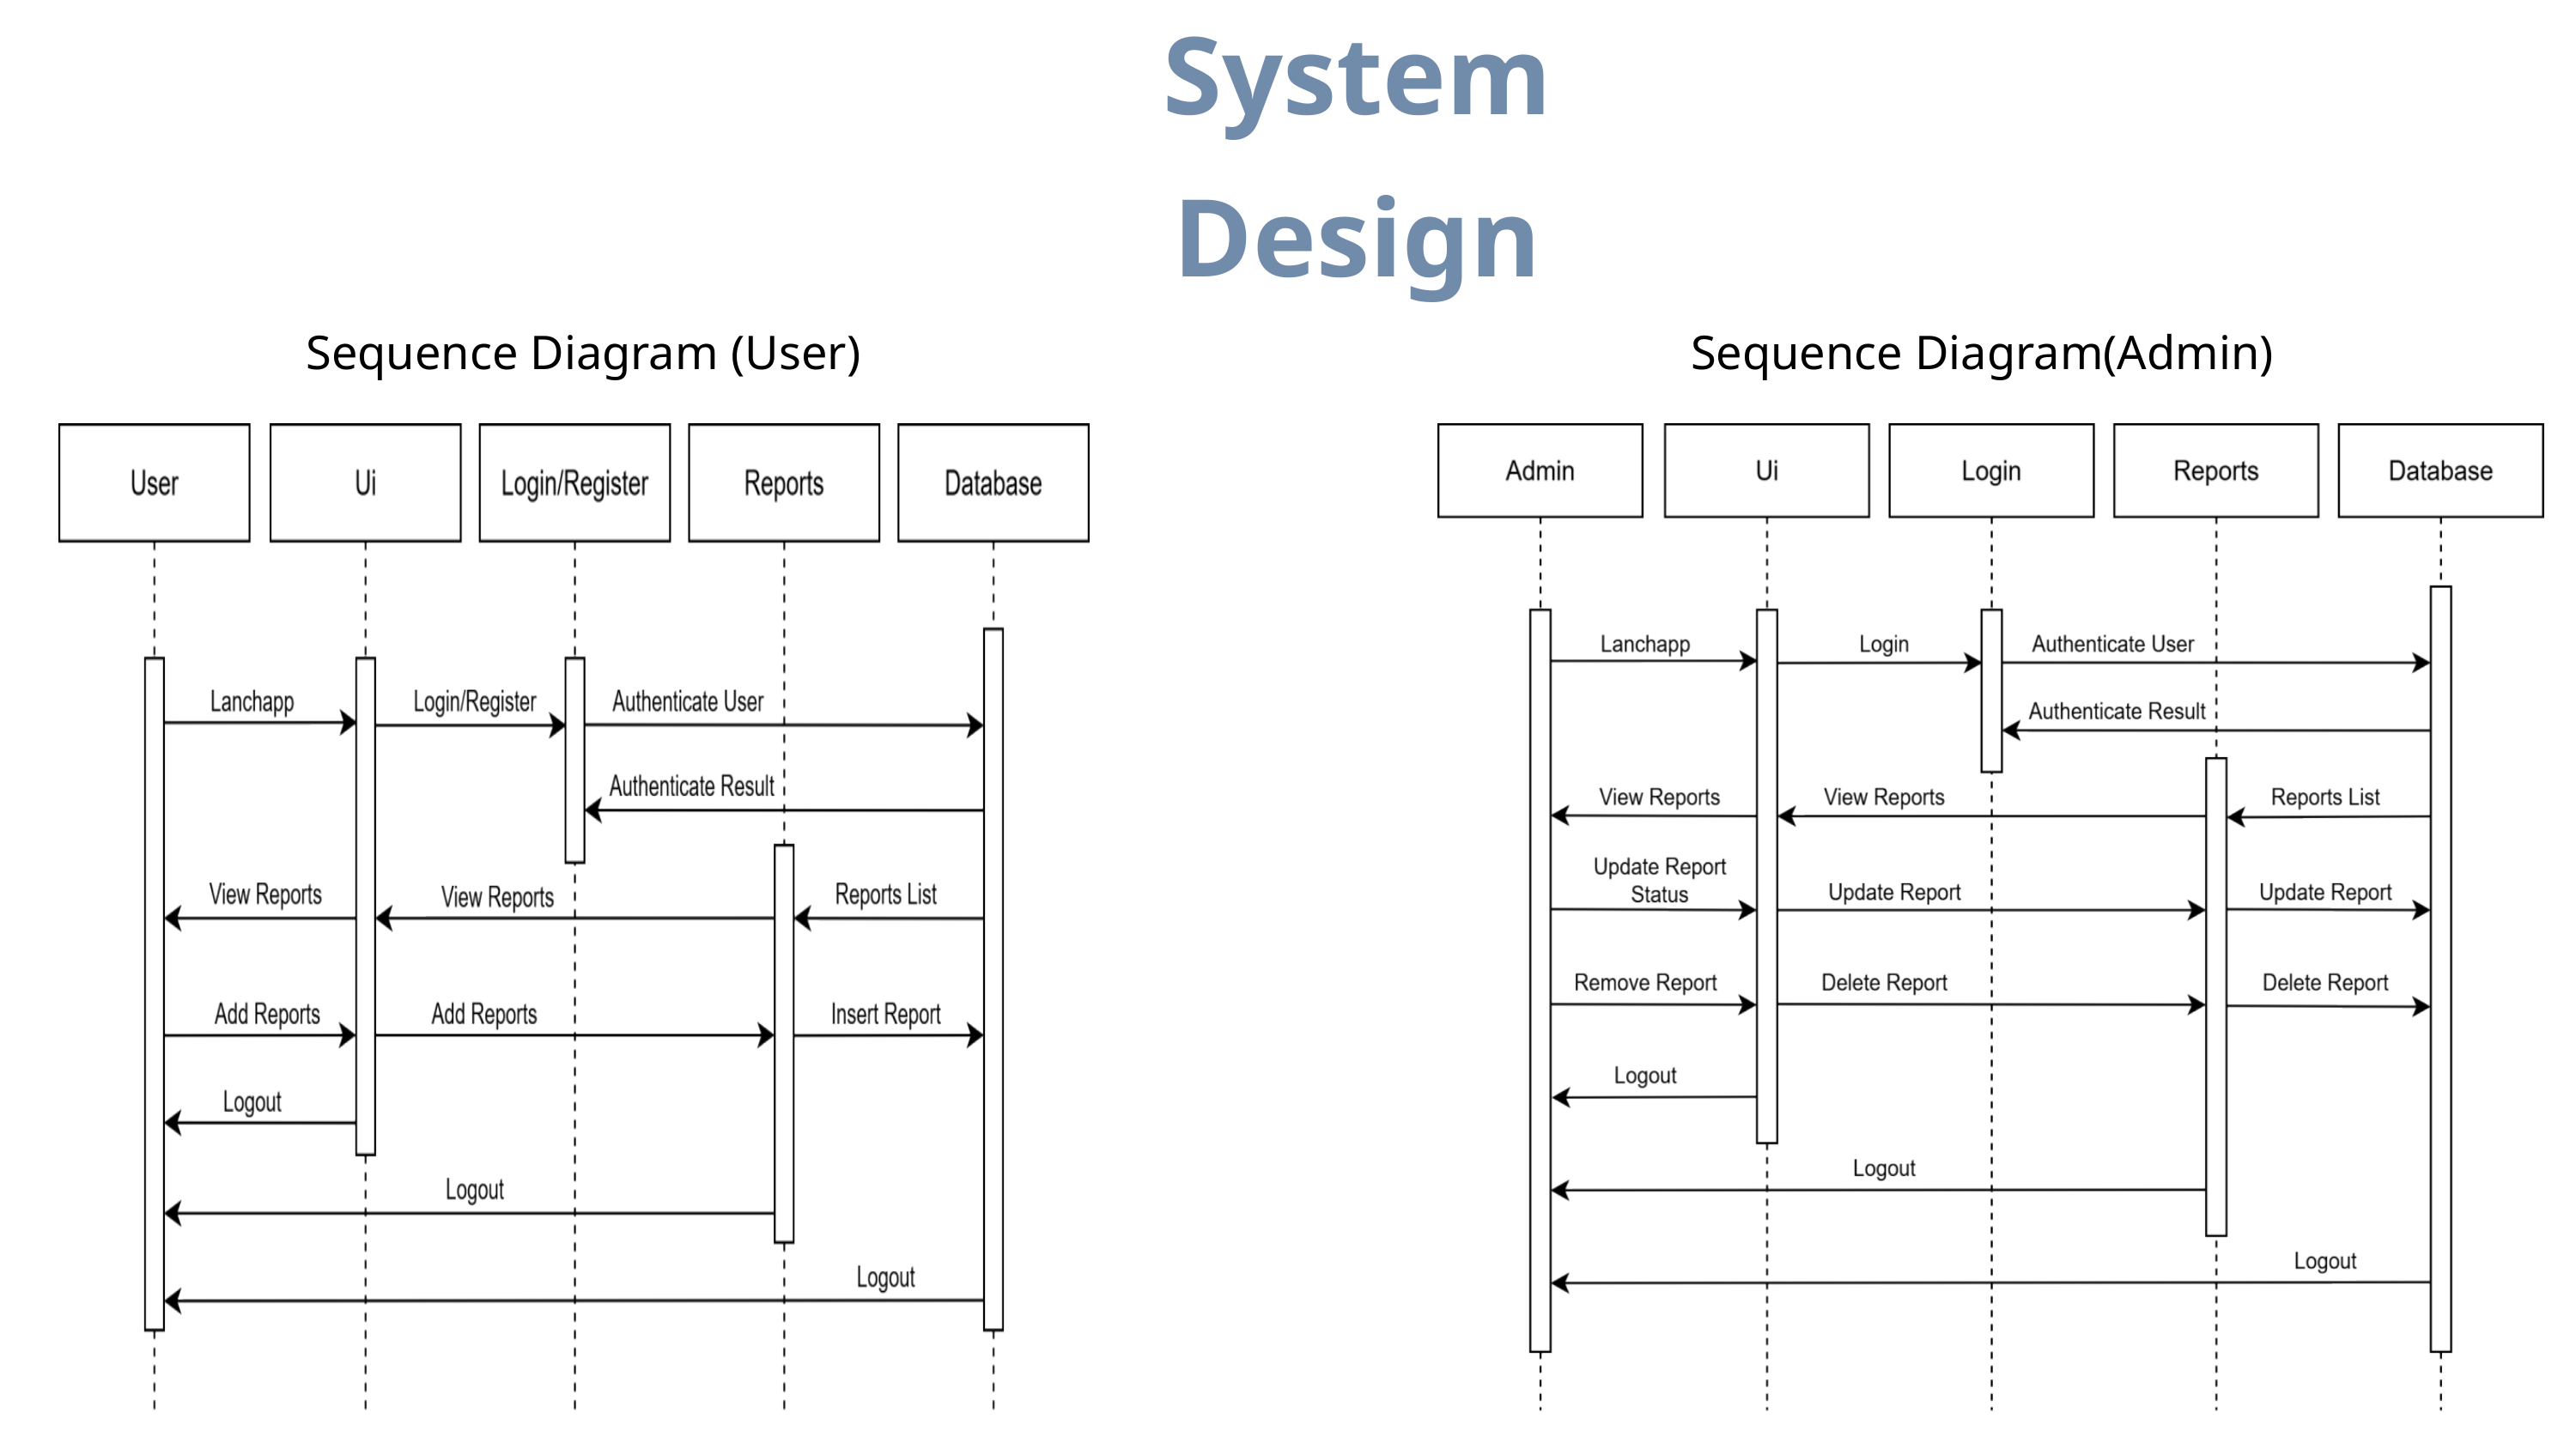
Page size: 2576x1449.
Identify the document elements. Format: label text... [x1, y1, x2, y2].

picture [58, 423, 1090, 1411]
text_box System Design [1094, 0, 1621, 299]
text_box Sequence Diagram (User) [257, 298, 891, 422]
text_box Sequence Diagram(Admin) [1642, 298, 2275, 422]
picture [1437, 423, 2544, 1411]
